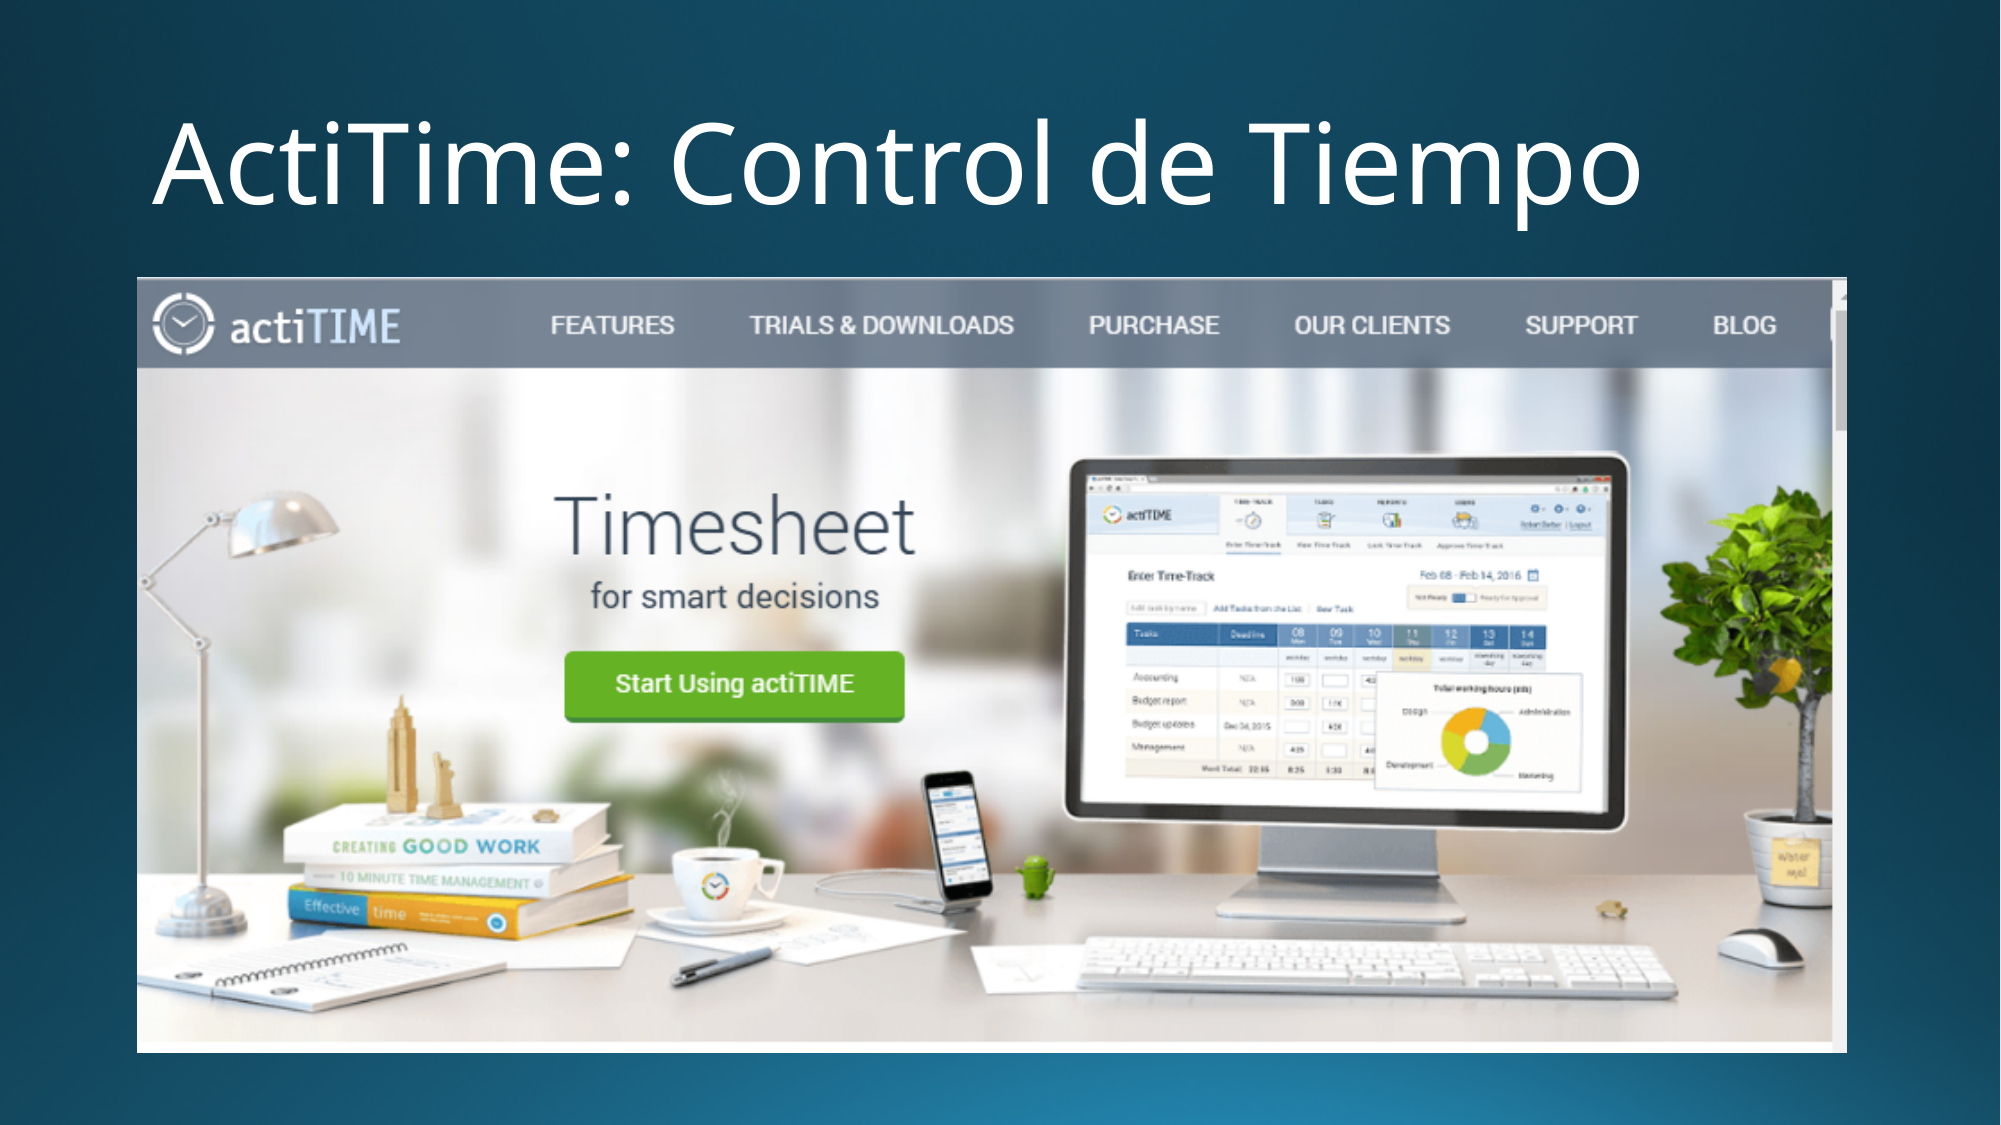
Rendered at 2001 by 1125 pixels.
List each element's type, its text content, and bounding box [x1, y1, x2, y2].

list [137, 277, 1847, 1053]
title ActiTime: Control de Tiempo [137, 59, 1863, 278]
picture [0, 0, 2001, 1125]
